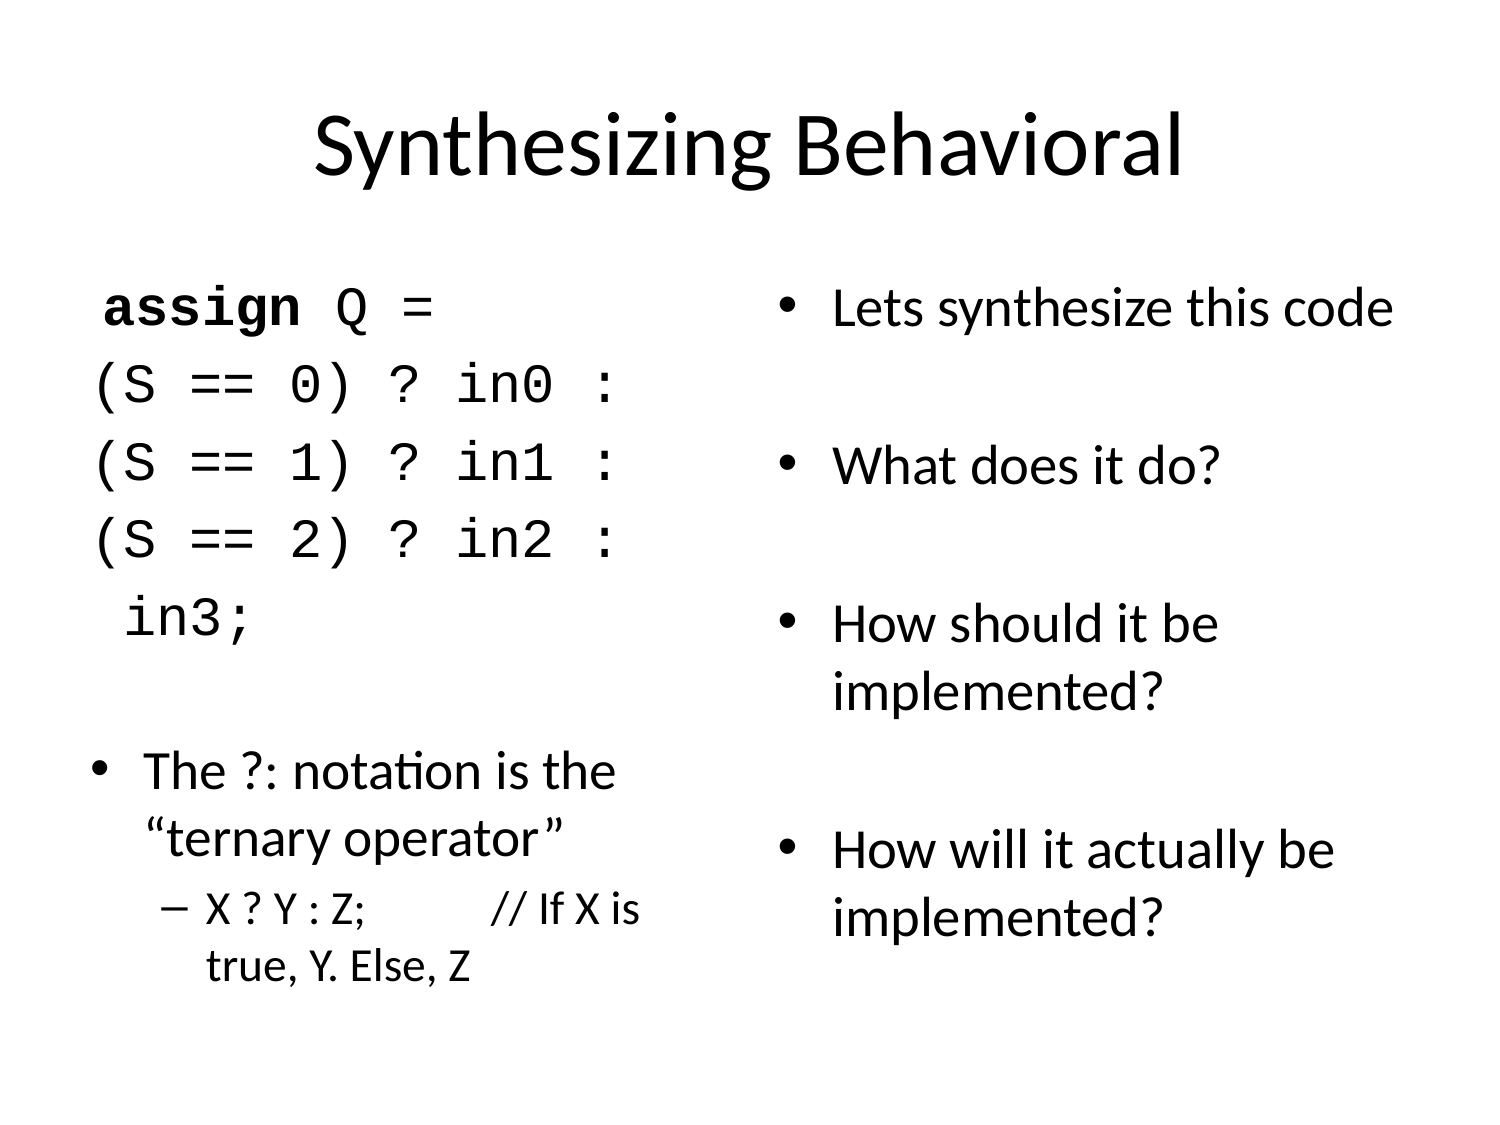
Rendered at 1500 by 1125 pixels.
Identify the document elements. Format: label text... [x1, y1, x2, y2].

title Synthesizing Behavioral [75, 45, 1425, 233]
list Lets synthesize this code What does it do? How should it be implemented? How will it actually be implemented? [762, 262, 1425, 1005]
list assign Q = (S == 0) ? in0 : (S == 1) ? in1 : (S == 2) ? in2 : in3; The ?: notation is the “ternary operator” X ? Y : Z; // If X is true, Y. Else, Z [75, 262, 738, 1005]
